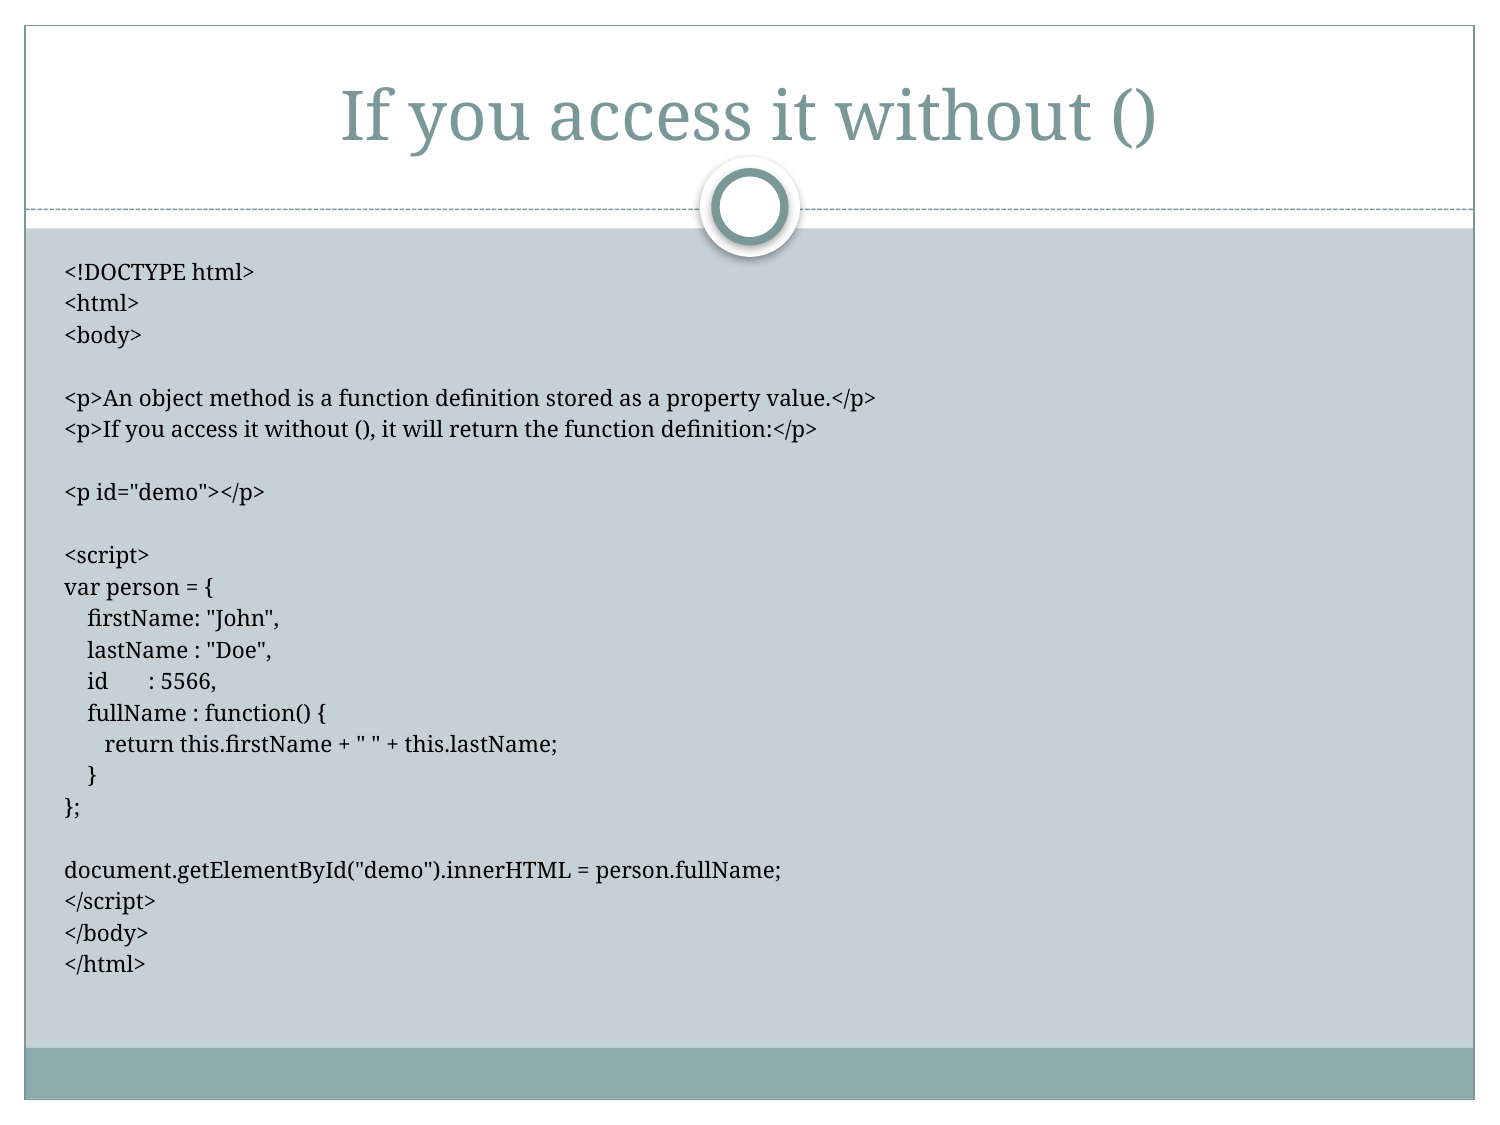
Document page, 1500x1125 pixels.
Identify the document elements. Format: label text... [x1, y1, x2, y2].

title If you access it without () [49, 37, 1450, 162]
list <!DOCTYPE html> <html> <body> <p>An object method is a function definition stored as a property value.</p> <p>If you access it without (), it will return the function definition:</p> <p id="demo"></p> <script> var person = { firstName: "John", lastName : "Doe", id : 5566, fullName : function() { return this.firstName + " " + this.lastName; } }; document.getElementById("demo").innerHTML = person.fullName; </script> </body> </html> [49, 250, 1445, 1001]
